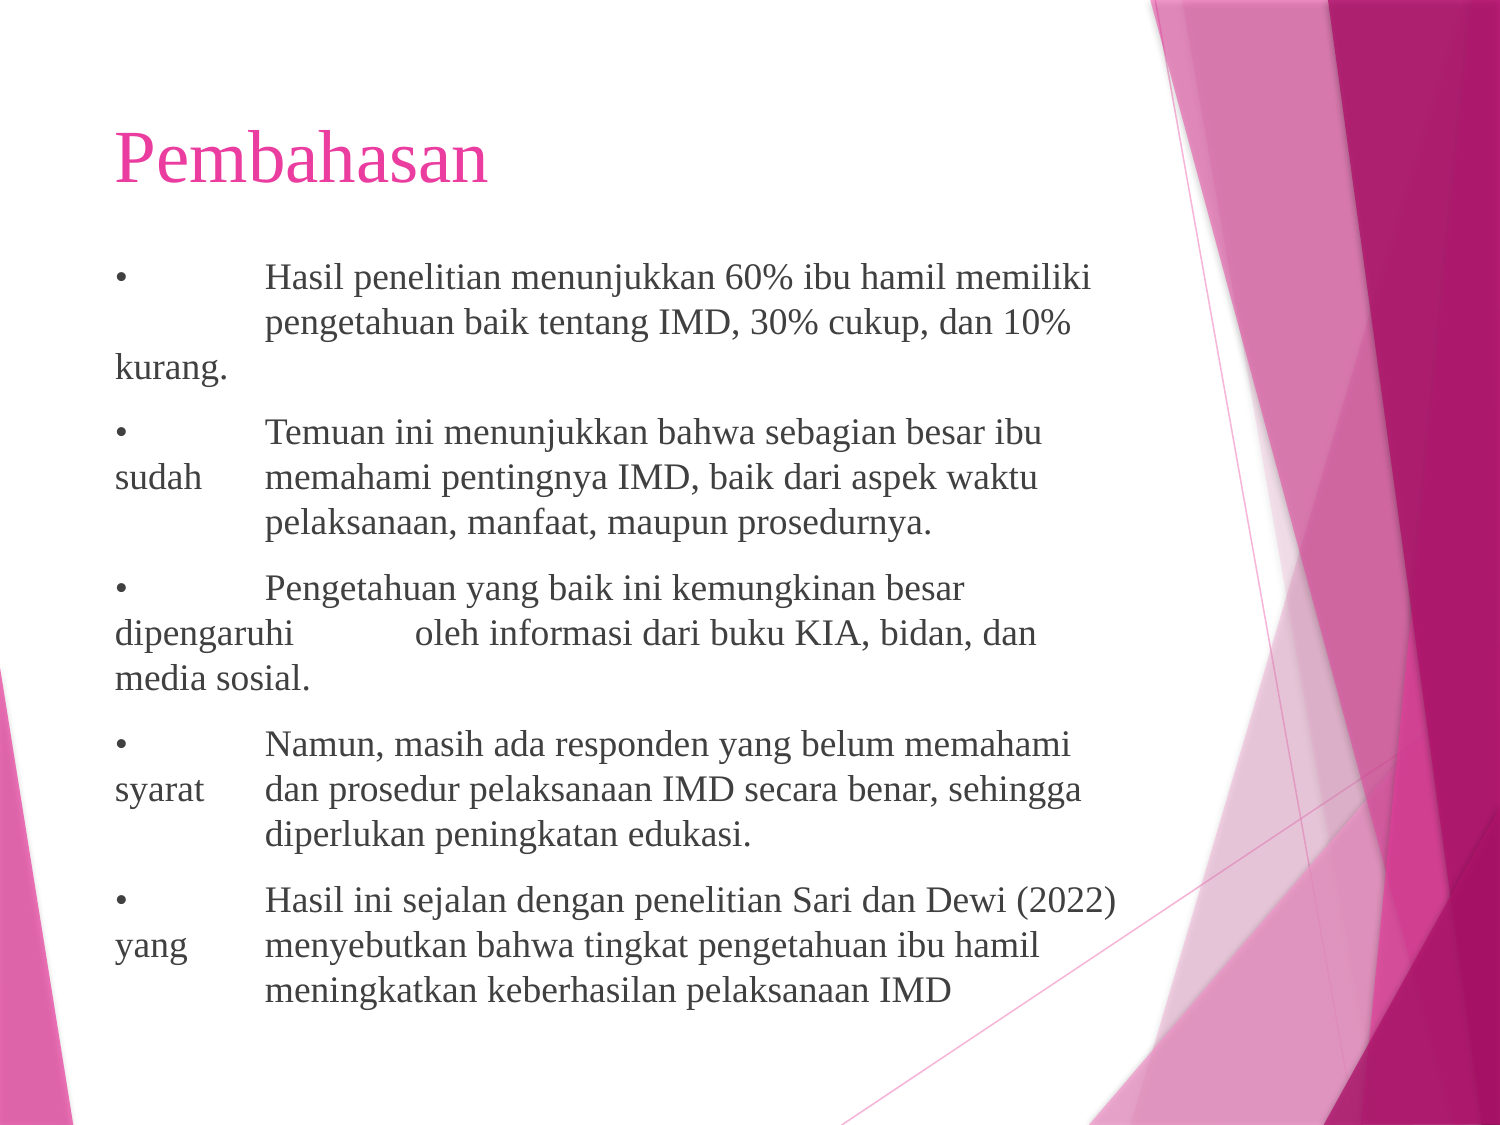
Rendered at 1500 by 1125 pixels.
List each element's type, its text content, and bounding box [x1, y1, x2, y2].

list • Hasil penelitian menunjukkan 60% ibu hamil memiliki pengetahuan baik tentang IMD, 30% cukup, dan 10% kurang. • Temuan ini menunjukkan bahwa sebagian besar ibu sudah memahami pentingnya IMD, baik dari aspek waktu pelaksanaan, manfaat, maupun prosedurnya. • Pengetahuan yang baik ini kemungkinan besar dipengaruhi oleh informasi dari buku KIA, bidan, dan media sosial. • Namun, masih ada responden yang belum memahami syarat dan prosedur pelaksanaan IMD secara benar, sehingga diperlukan peningkatan edukasi. • Hasil ini sejalan dengan penelitian Sari dan Dewi (2022) yang menyebutkan bahwa tingkat pengetahuan ibu hamil meningkatkan keberhasilan pelaksanaan IMD [99, 244, 1142, 944]
title Pembahasan [99, 99, 1142, 244]
